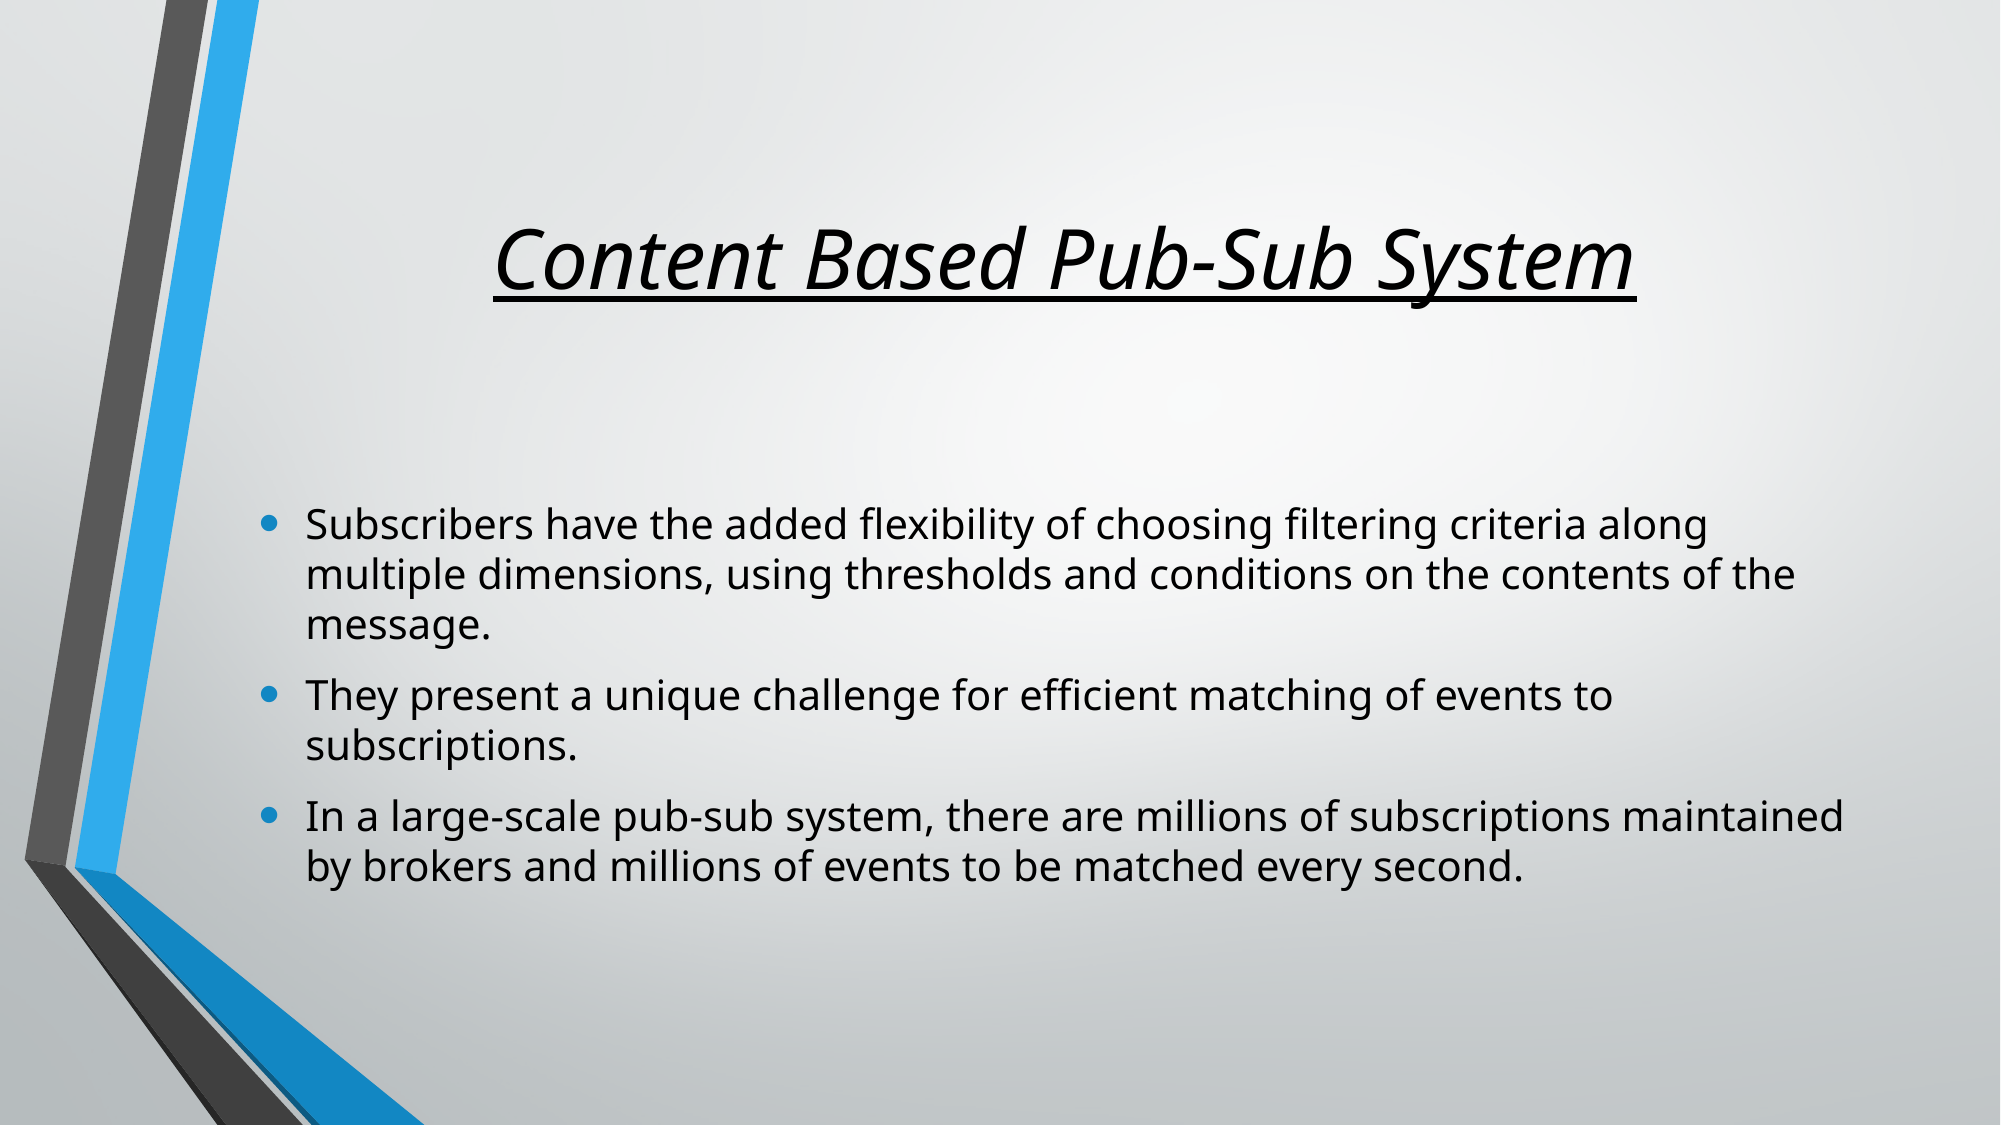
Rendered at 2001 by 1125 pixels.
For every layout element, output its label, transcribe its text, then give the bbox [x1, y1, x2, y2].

title Content Based Pub-Sub System [243, 112, 1887, 400]
list Subscribers have the added flexibility of choosing filtering criteria along multiple dimensions, using thresholds and conditions on the contents of the message. They present a unique challenge for efficient matching of events to subscriptions. In a large-scale pub-sub system, there are millions of subscriptions maintained by brokers and millions of events to be matched every second. [243, 437, 1887, 950]
